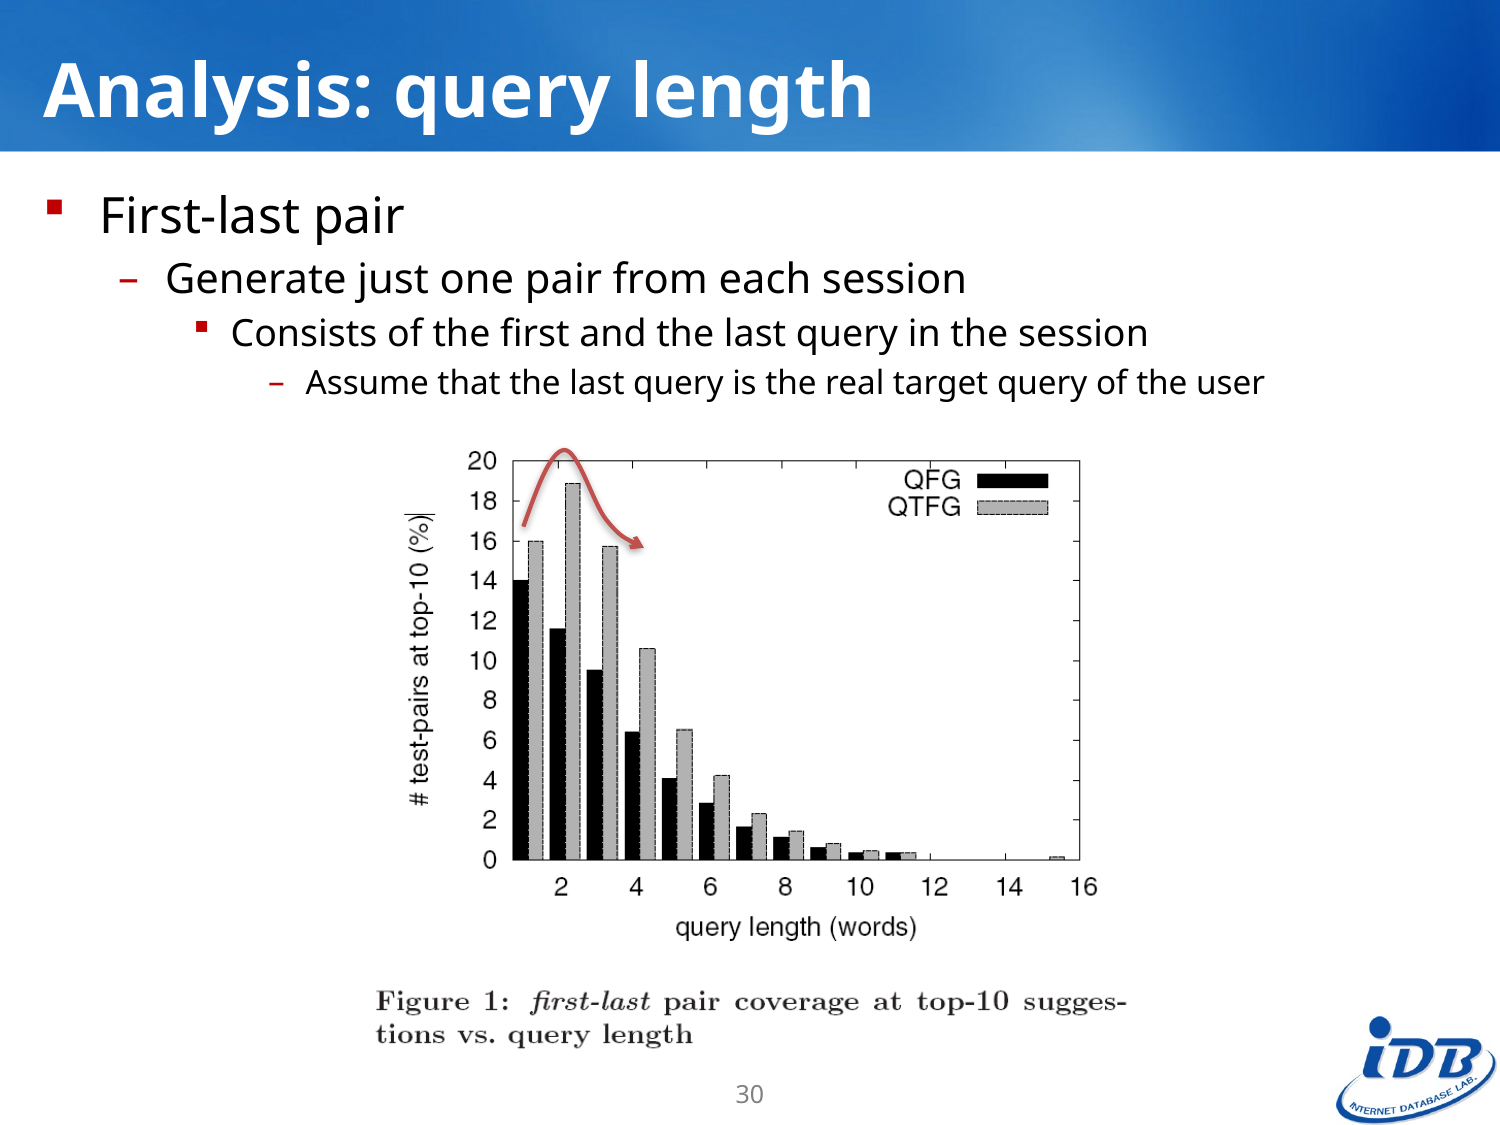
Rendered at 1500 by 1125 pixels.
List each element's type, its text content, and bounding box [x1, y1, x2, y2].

title Analysis: query length [28, 23, 1472, 153]
picture [0, 0, 1500, 1125]
list First-last pair Generate just one pair from each session Consists of the first and the last query in the session Assume that the last query is the real target query of the user [28, 175, 1472, 1067]
slide_number 30 [688, 1080, 812, 1114]
